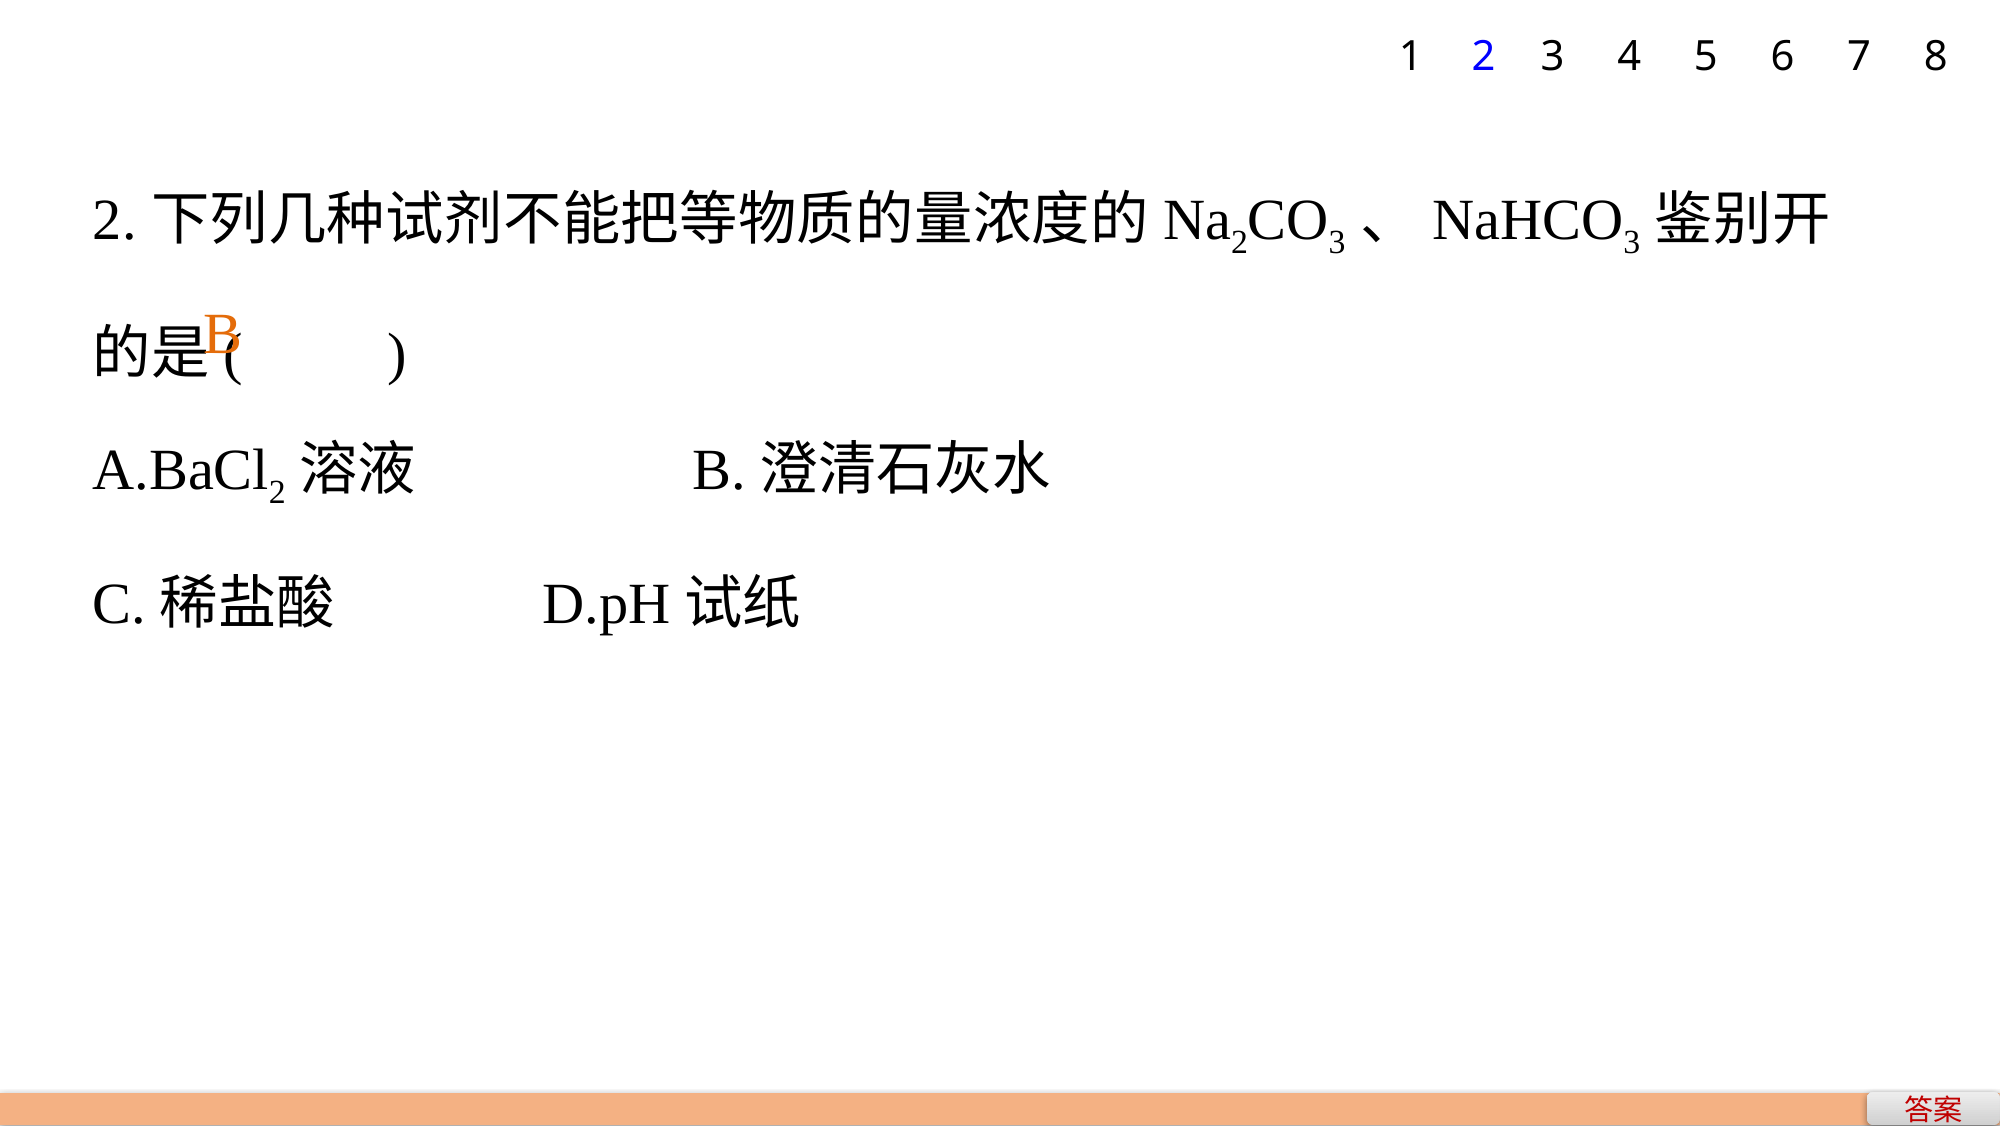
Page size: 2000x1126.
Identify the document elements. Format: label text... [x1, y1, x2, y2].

text_box 2.下列几种试剂不能把等物质的量浓度的Na2CO3、NaHCO3鉴别开的是( ) A.BaCl2溶液 B.澄清石灰水 C.稀盐酸 D.pH试纸 [72, 125, 1851, 646]
text_box 1 [1377, 6, 1443, 101]
text_box 8 [1902, 6, 1968, 101]
text_box 4 [1596, 6, 1662, 101]
text_box 答案 [1866, 1091, 2000, 1126]
text_box 6 [1749, 6, 1815, 101]
text_box [0, 1092, 1866, 1126]
text_box 2 [1454, 6, 1516, 101]
text_box 5 [1672, 6, 1738, 101]
text_box 3 [1527, 6, 1585, 101]
text_box B [188, 287, 257, 373]
text_box 7 [1826, 6, 1892, 101]
